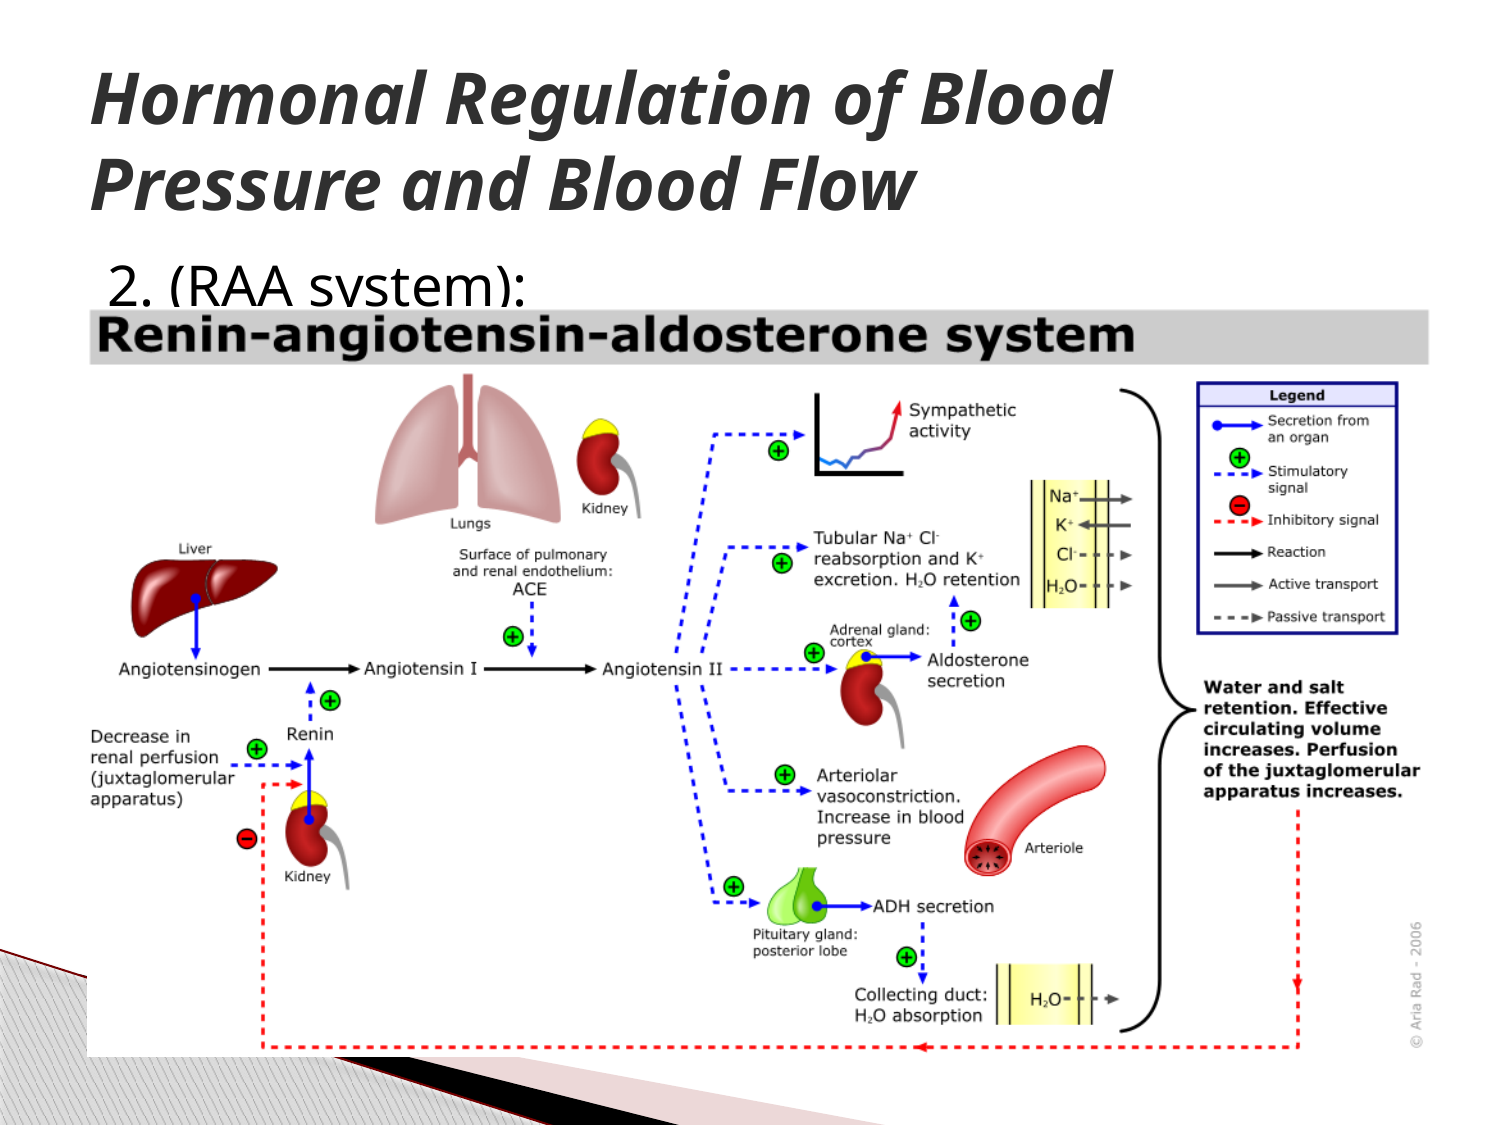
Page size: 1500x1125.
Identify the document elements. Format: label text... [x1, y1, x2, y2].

title Hormonal Regulation of Blood Pressure and Blood Flow [75, 45, 1425, 233]
picture [87, 307, 1433, 1057]
list 2. (RAA system): [75, 243, 1425, 986]
